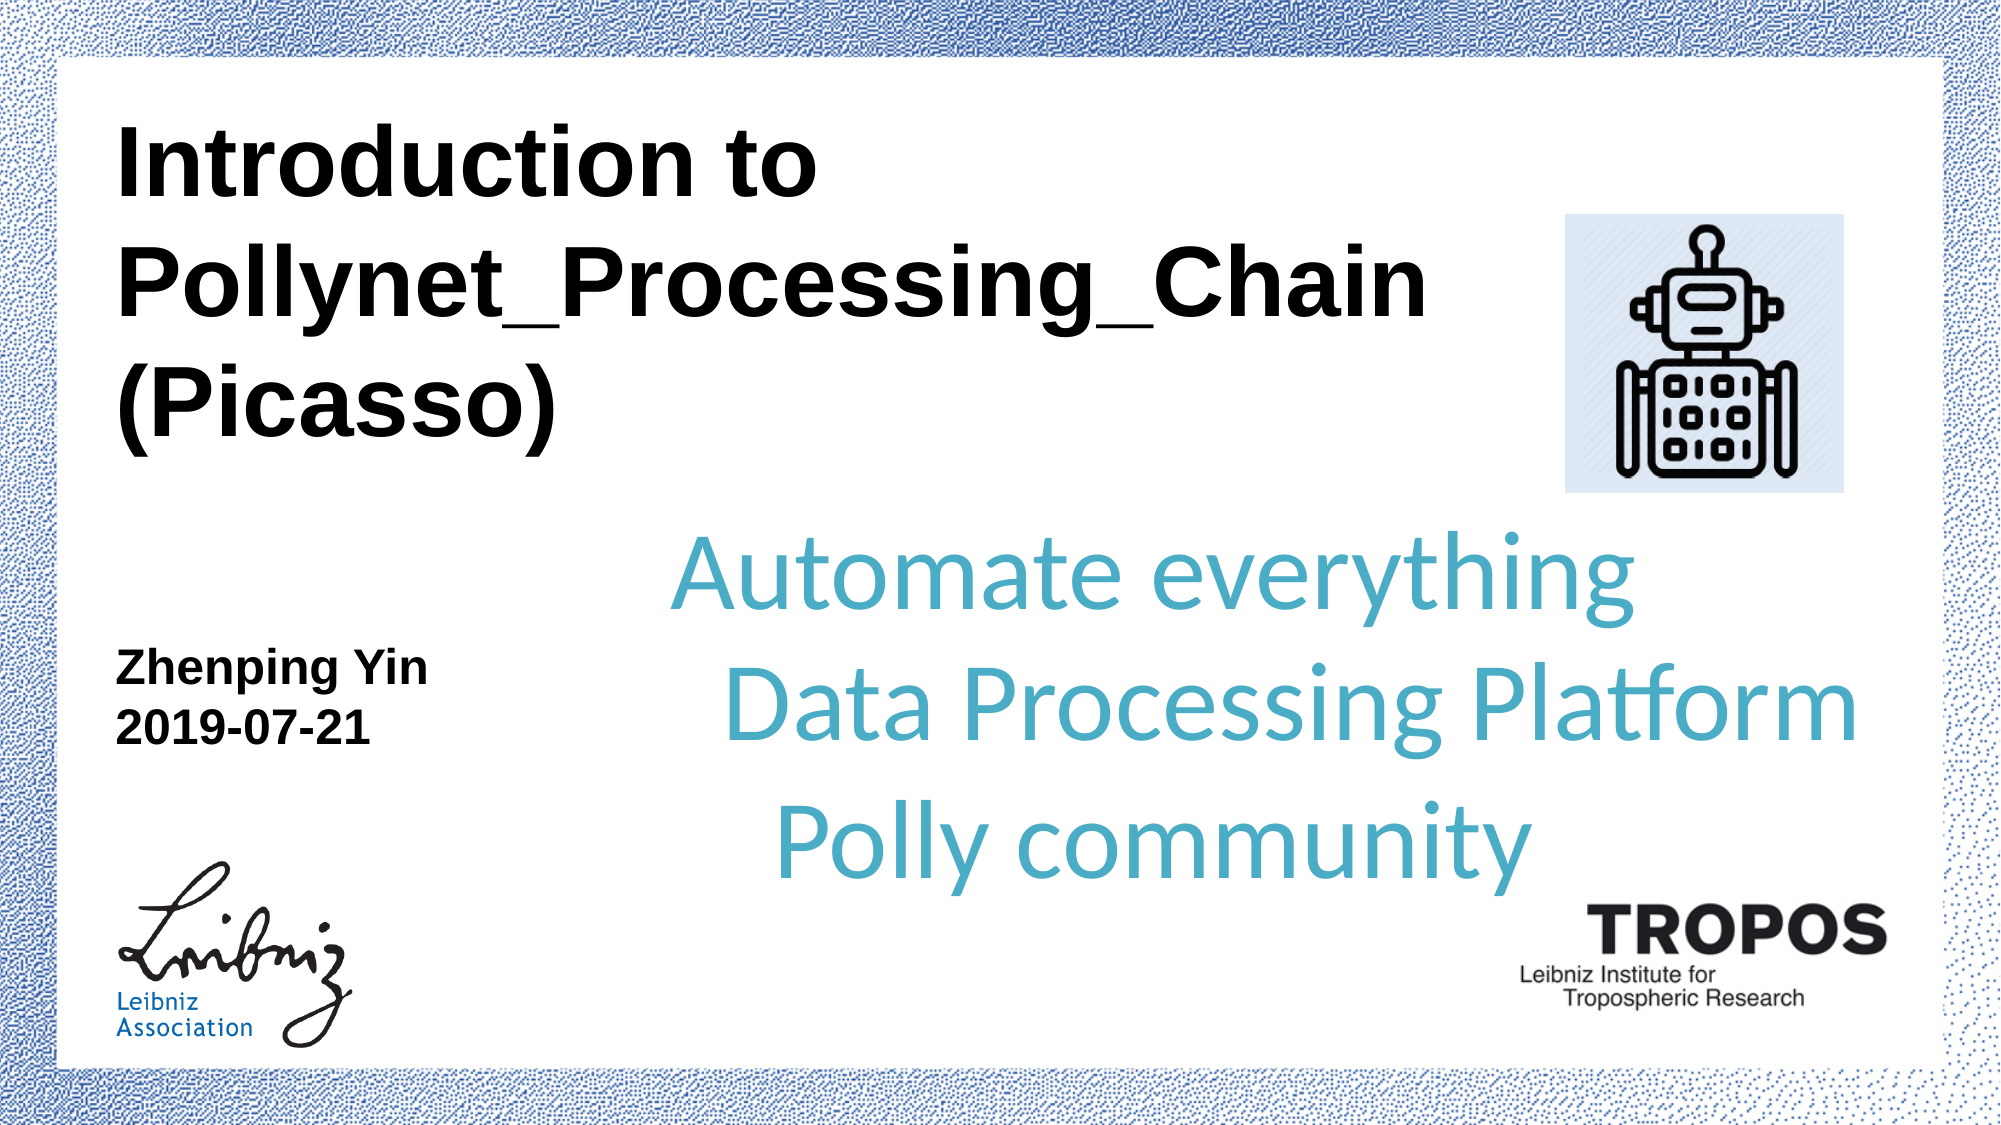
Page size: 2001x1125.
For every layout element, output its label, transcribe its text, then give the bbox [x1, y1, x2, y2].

text_box Data Processing Platform [707, 620, 1877, 771]
text_box Automate everything [655, 490, 1653, 641]
picture [0, 0, 2001, 1125]
list Zhenping Yin 2019-07-21 [115, 635, 758, 835]
text_box Polly community [758, 758, 1550, 909]
list Zhenping Yin 2019-07-21 [1550, 635, 1885, 835]
title Introduction to Pollynet_Processing_Chain (Picasso) [115, 96, 1885, 566]
